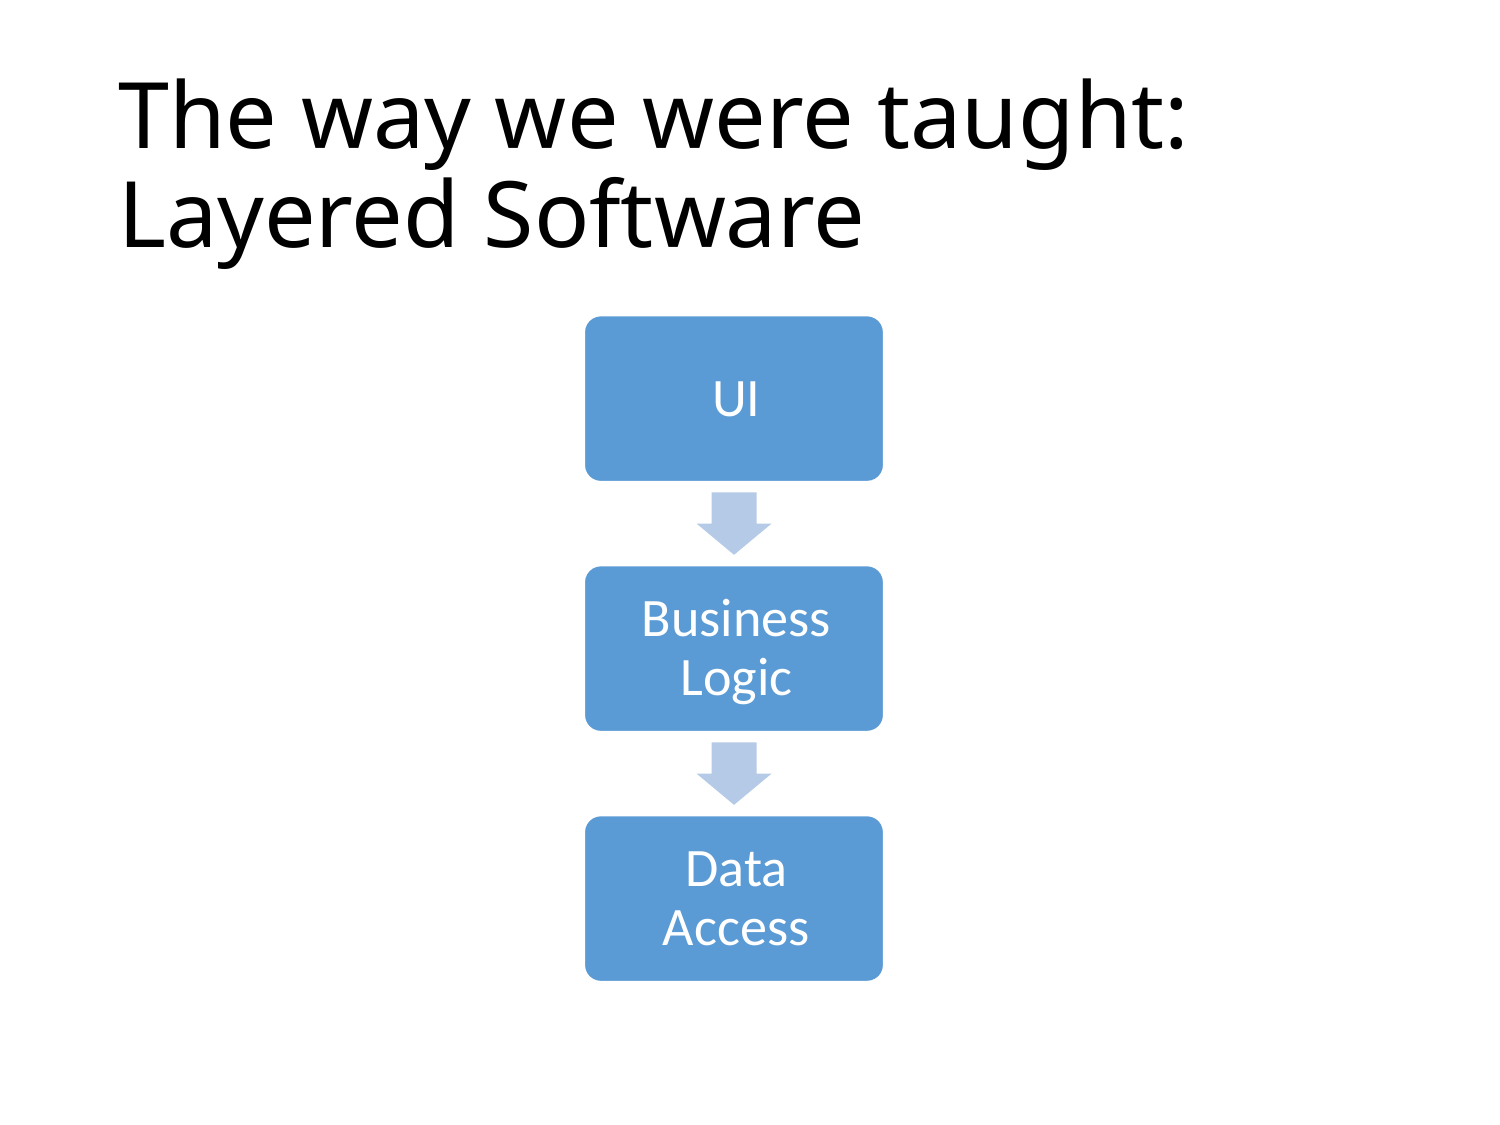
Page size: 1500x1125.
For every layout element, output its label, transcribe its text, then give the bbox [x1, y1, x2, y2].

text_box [234, 315, 1234, 983]
title The way we were taught: Layered Software [103, 59, 1397, 278]
